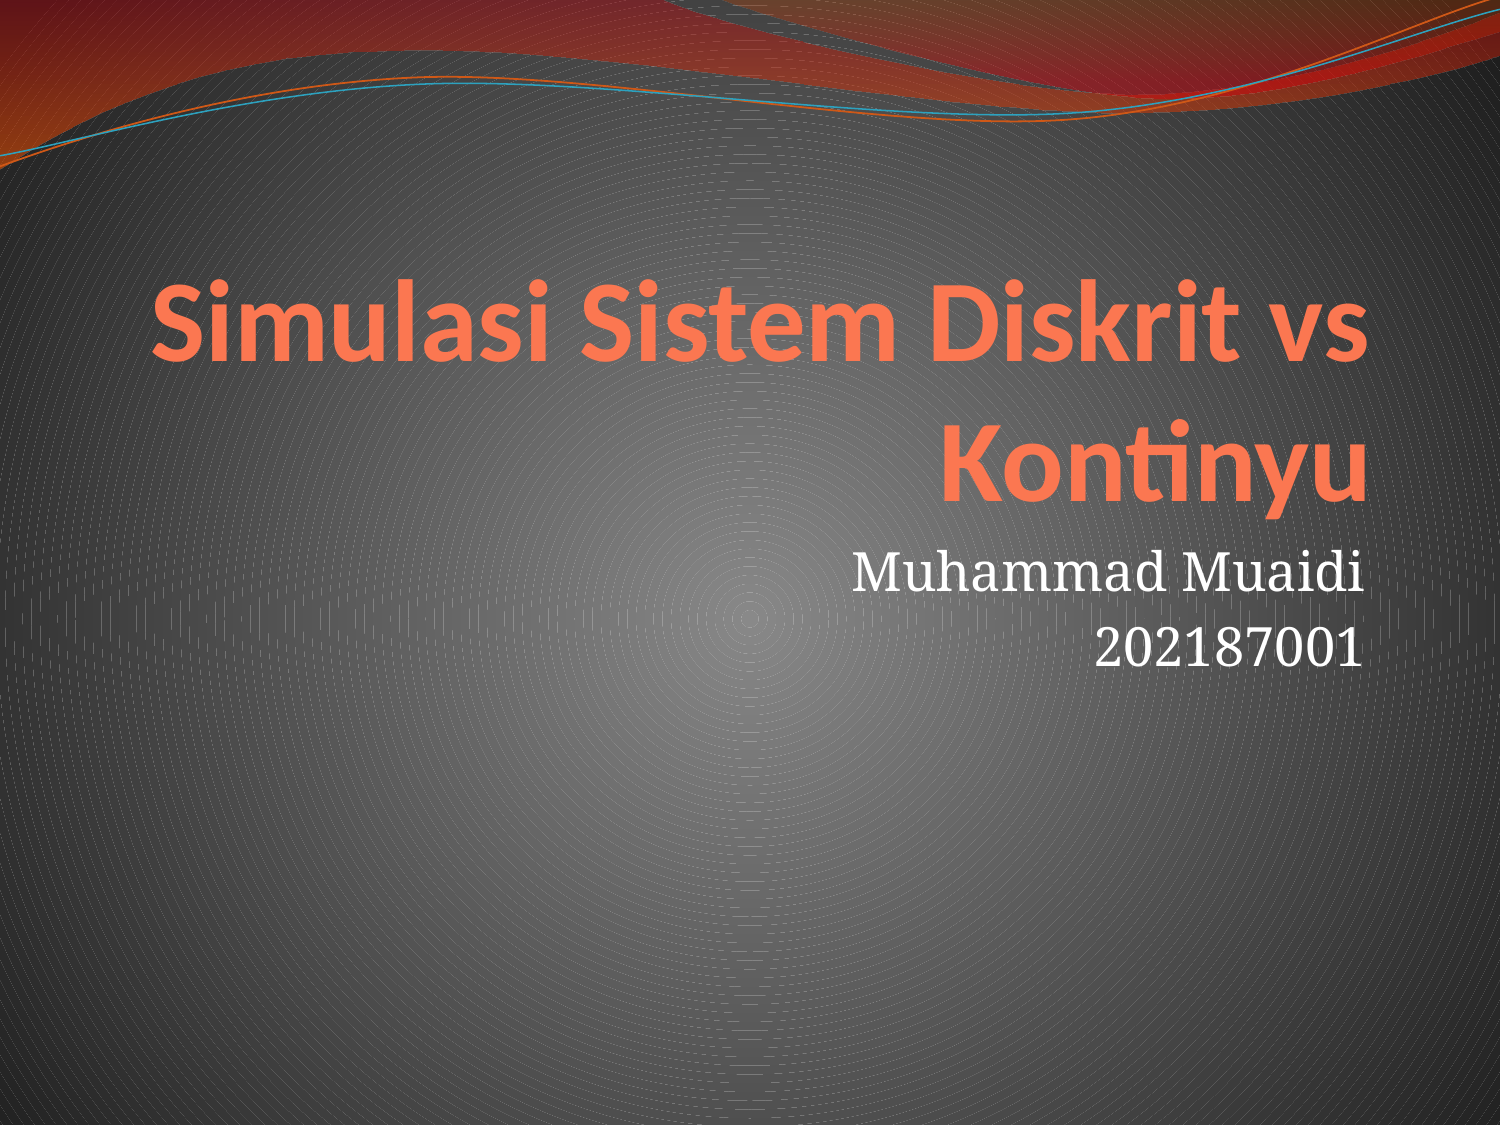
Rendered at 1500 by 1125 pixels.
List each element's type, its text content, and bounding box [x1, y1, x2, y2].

title Simulasi Sistem Diskrit vs Kontinyu [87, 224, 1376, 525]
subtitle Muhammad Muaidi 202187001 [87, 529, 1376, 818]
